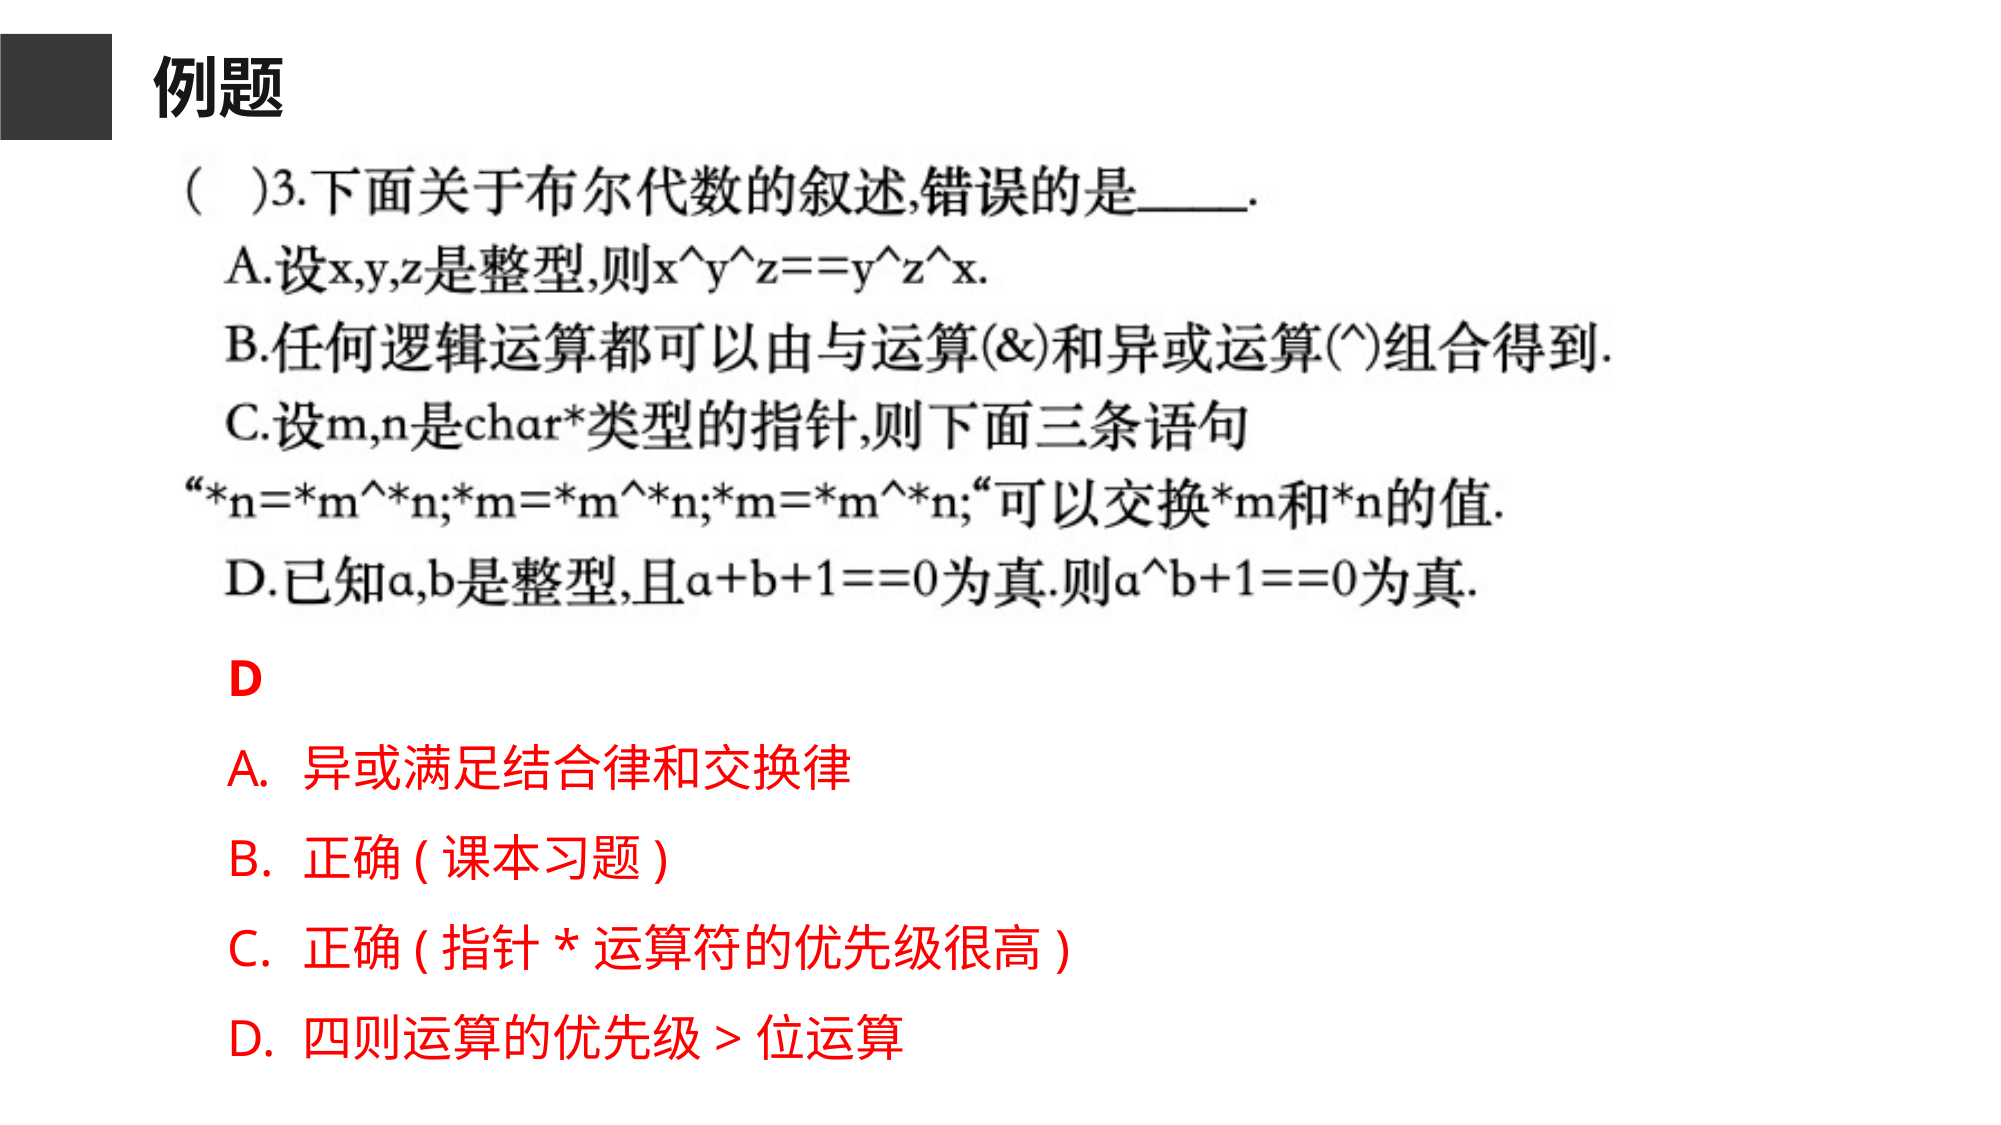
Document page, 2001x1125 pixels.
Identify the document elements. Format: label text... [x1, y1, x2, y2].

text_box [0, 6, 1715, 140]
text_box D 异或满足结合律和交换律 正确(课本习题) 正确(指针*运算符的优先级很高) 四则运算的优先级>位运算 [212, 667, 1610, 1075]
picture [146, 116, 1836, 667]
